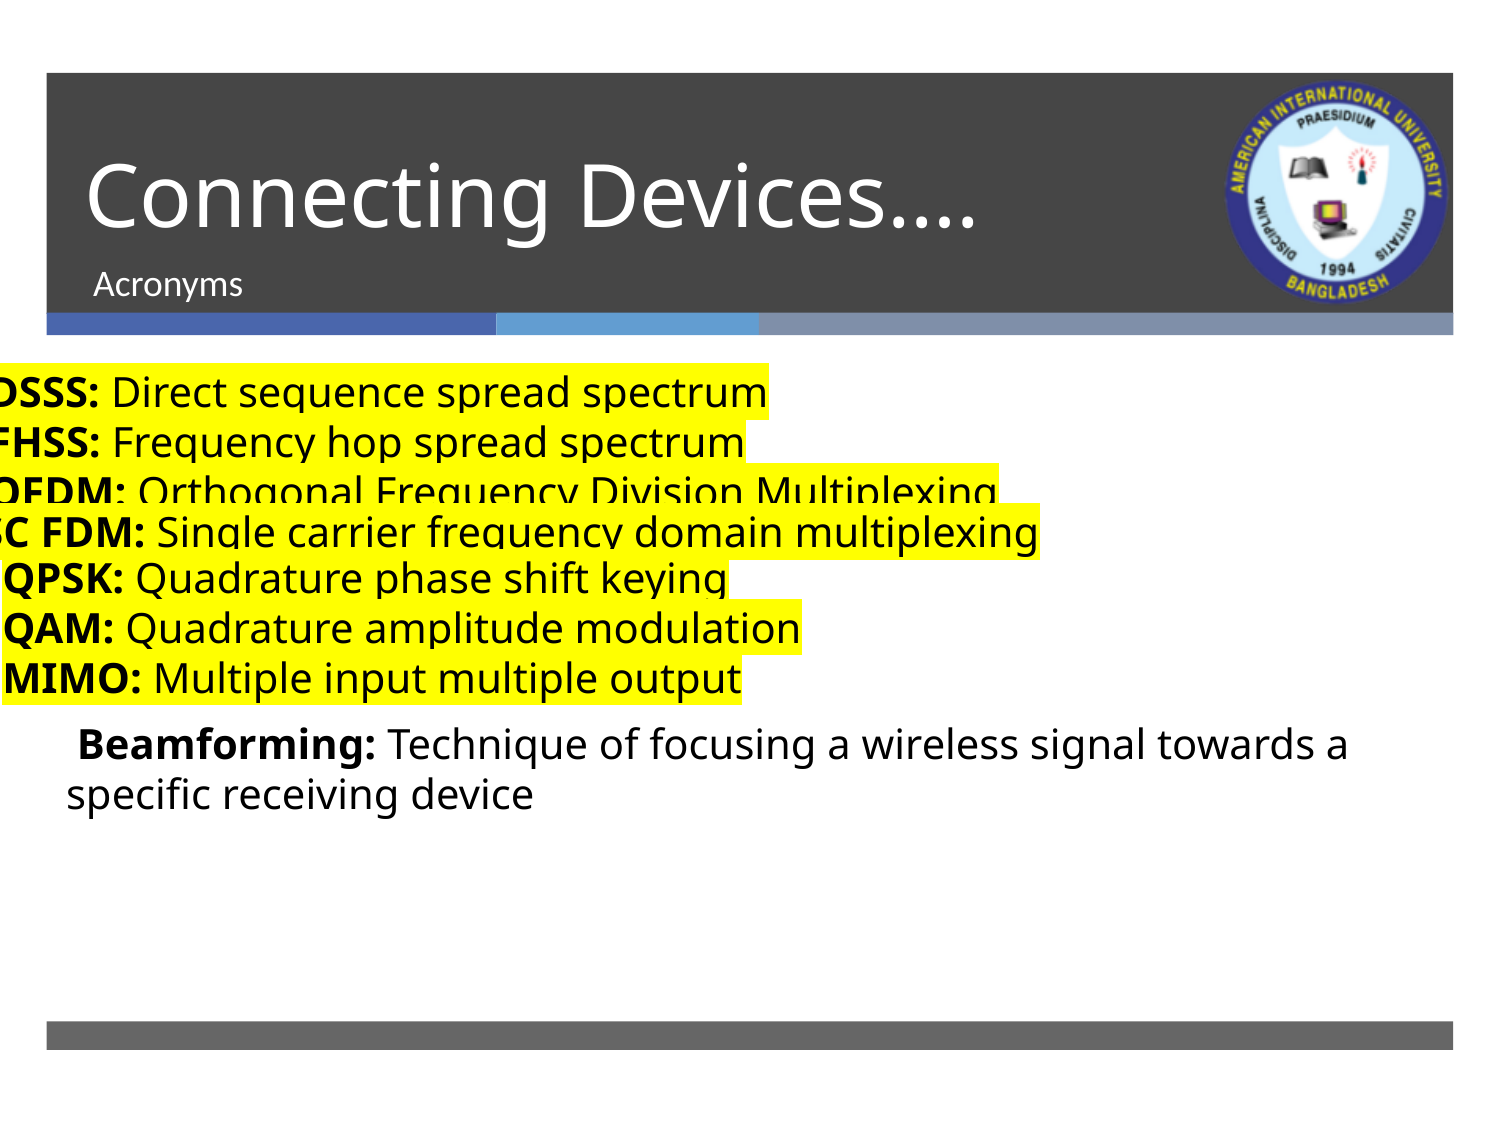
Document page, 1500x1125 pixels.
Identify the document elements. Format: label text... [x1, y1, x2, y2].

text_box DSSS: Direct sequence spread spectrum FHSS: Frequency hop spread spectrum OFDM: Orthogonal Frequency Division Multiplexing [0, 358, 1014, 498]
text_box SC FDM: Single carrier frequency domain multiplexing [0, 498, 1055, 564]
title Connecting Devices…. [69, 73, 1351, 253]
picture [1351, 75, 1454, 310]
text_box QPSK: Quadrature phase shift keying QAM: Quadrature amplitude modulation MIMO: Multiple input multiple output [0, 544, 817, 709]
subtitle Acronyms [78, 251, 1351, 331]
text_box Beamforming: Technique of focusing a wireless signal towards a specific receiving device [51, 710, 1500, 826]
